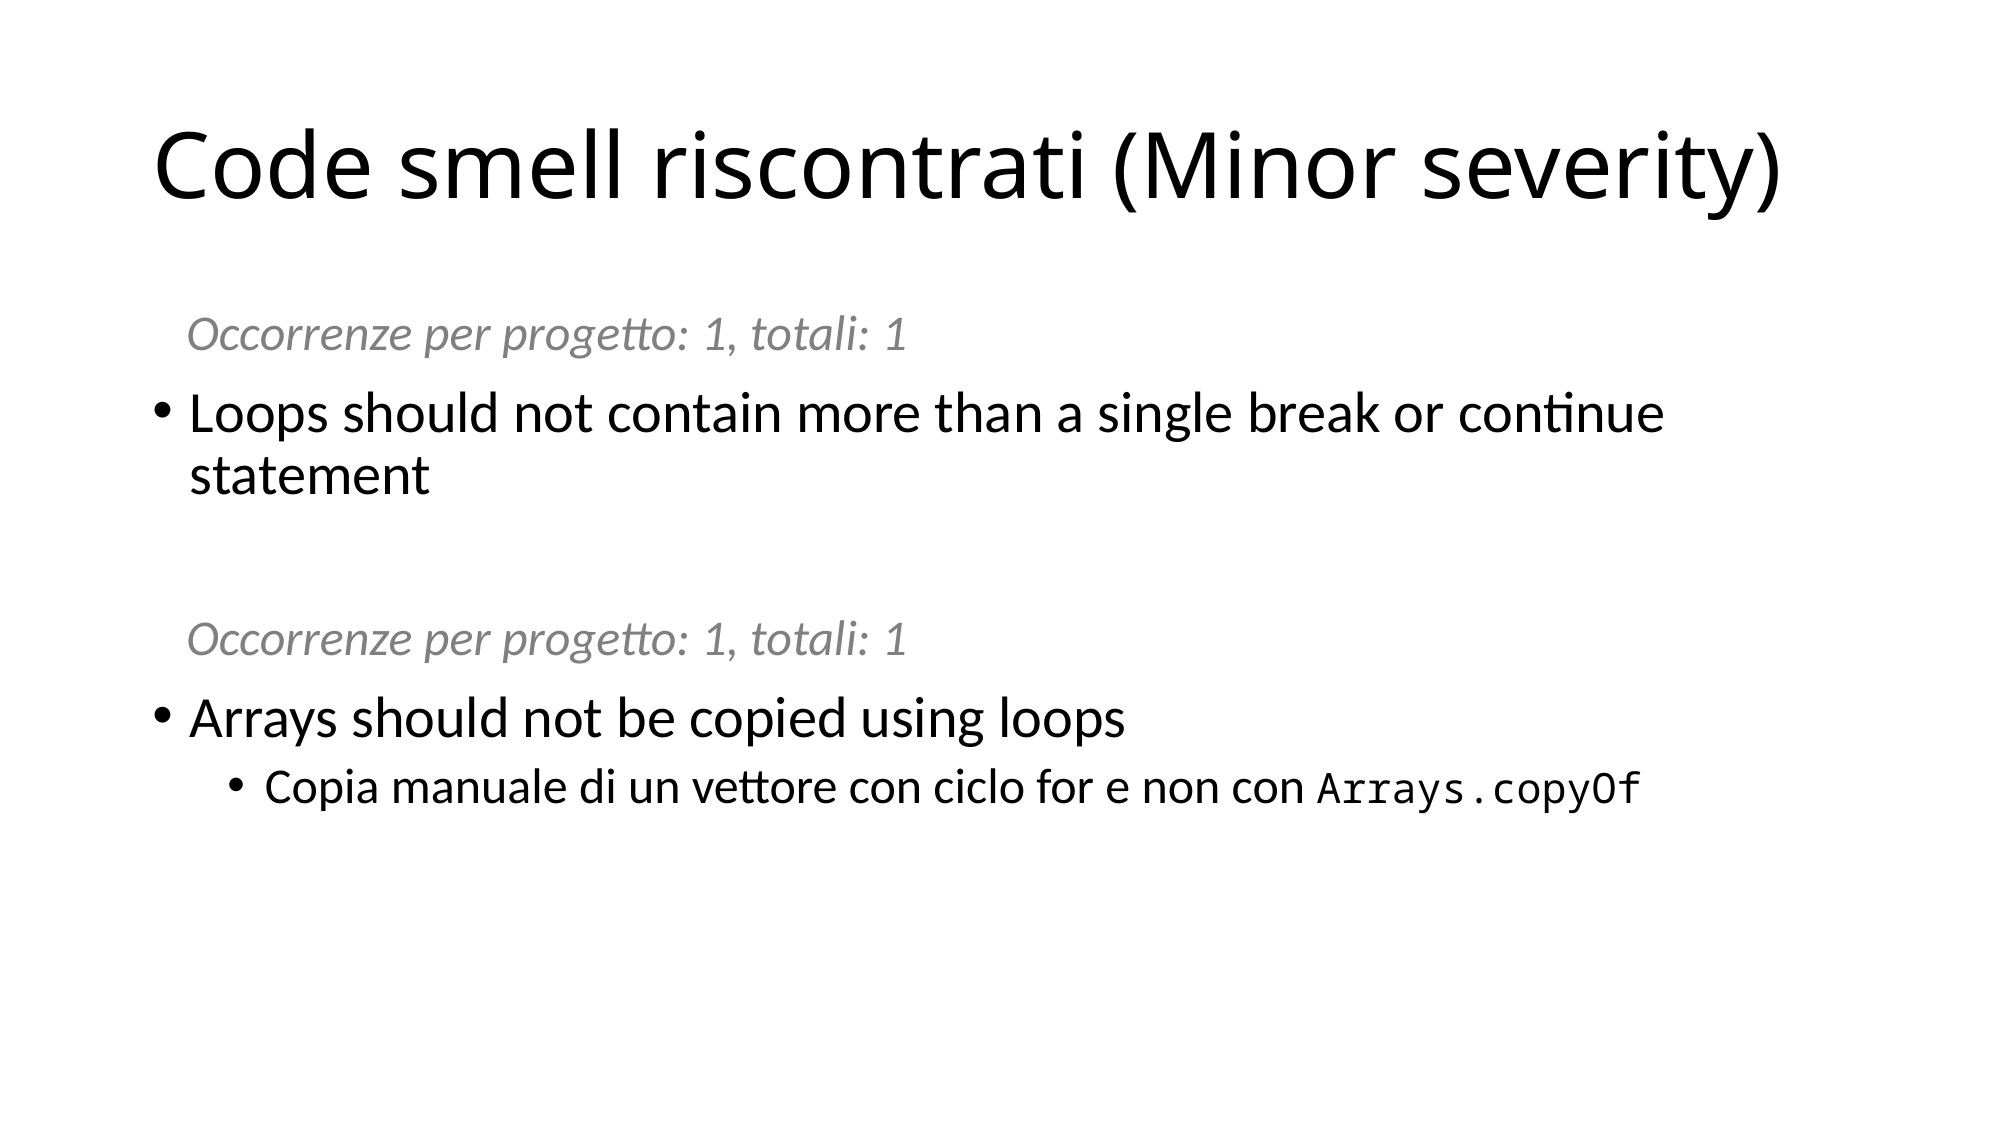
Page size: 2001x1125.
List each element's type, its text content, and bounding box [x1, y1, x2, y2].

title Code smell riscontrati (Minor severity) [137, 59, 1863, 278]
list Occorrenze per progetto: 1, totali: 1 Loops should not contain more than a single break or continue statement Occorrenze per progetto: 1, totali: 1 Arrays should not be copied using loops Copia manuale di un vettore con ciclo for e non con Arrays.copyOf [137, 299, 1863, 1041]
